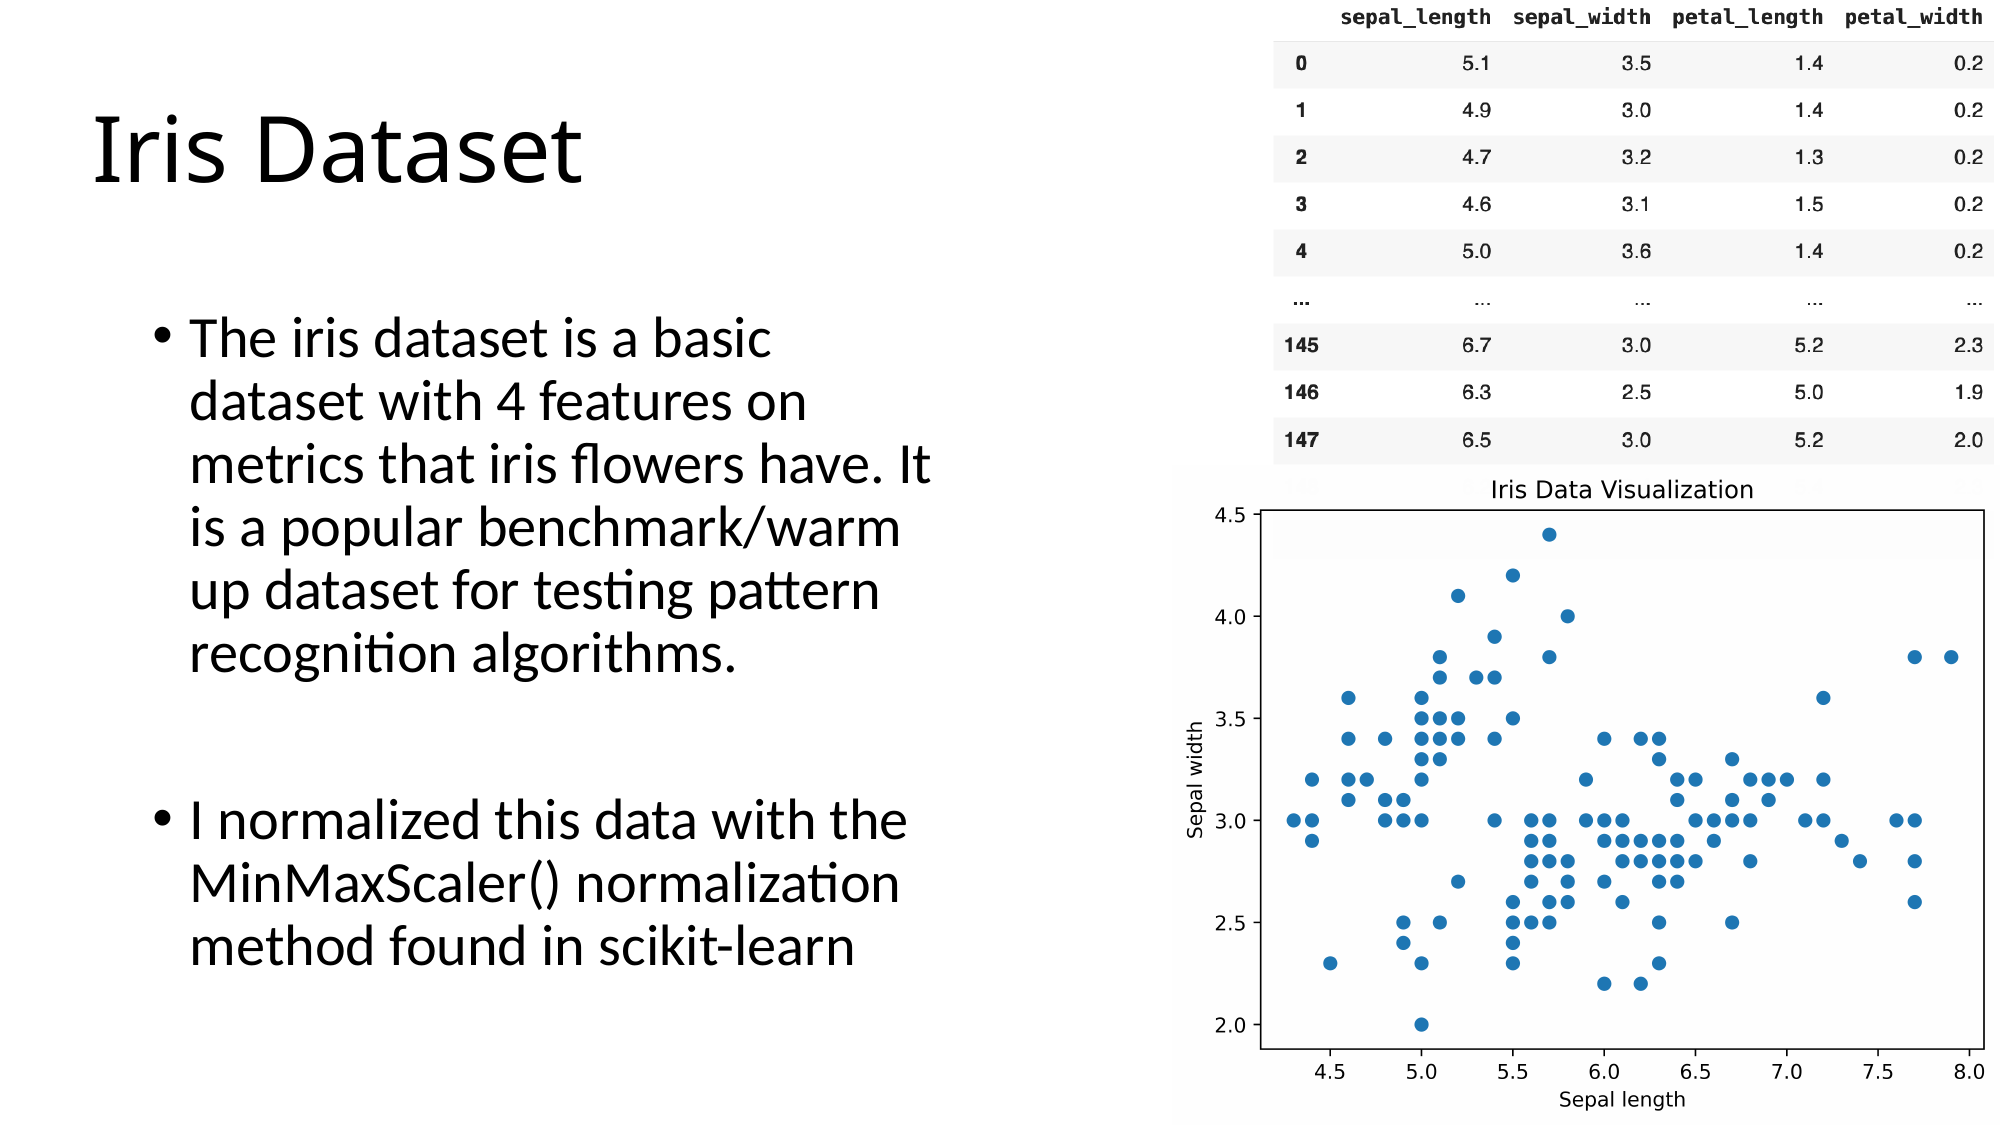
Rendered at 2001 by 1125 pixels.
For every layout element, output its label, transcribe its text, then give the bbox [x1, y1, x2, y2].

picture [1172, 0, 2000, 1125]
title Iris Dataset [77, 44, 1264, 262]
list The iris dataset is a basic dataset with 4 features on metrics that iris flowers have. It is a popular benchmark/warm up dataset for testing pattern recognition algorithms. I normalized this data with the MinMaxScaler() normalization method found in scikit-learn [137, 299, 973, 1014]
